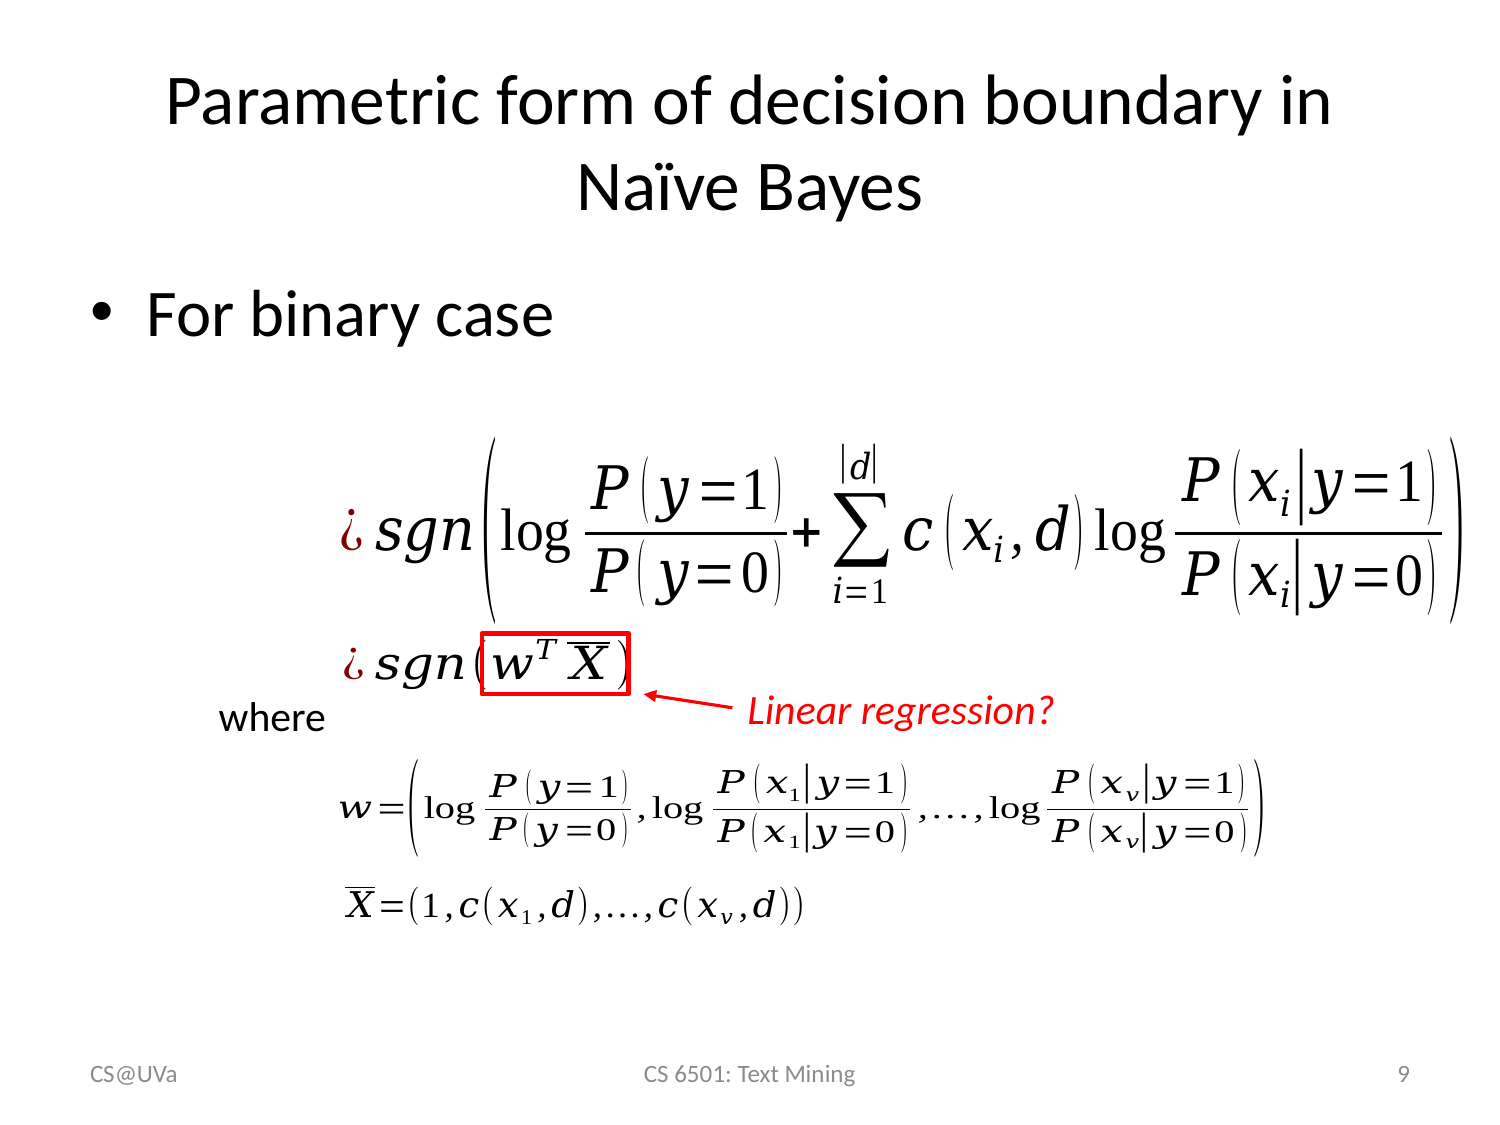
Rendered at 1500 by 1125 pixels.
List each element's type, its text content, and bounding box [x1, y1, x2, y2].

text_box where [204, 682, 481, 748]
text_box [481, 633, 1205, 741]
title Parametric form of decision boundary in Naïve Bayes [75, 45, 1425, 233]
slide_number 9 [1074, 1042, 1425, 1103]
footer CS 6501: Text Mining [512, 1042, 988, 1103]
slide_number CS@UVa [75, 1042, 425, 1103]
